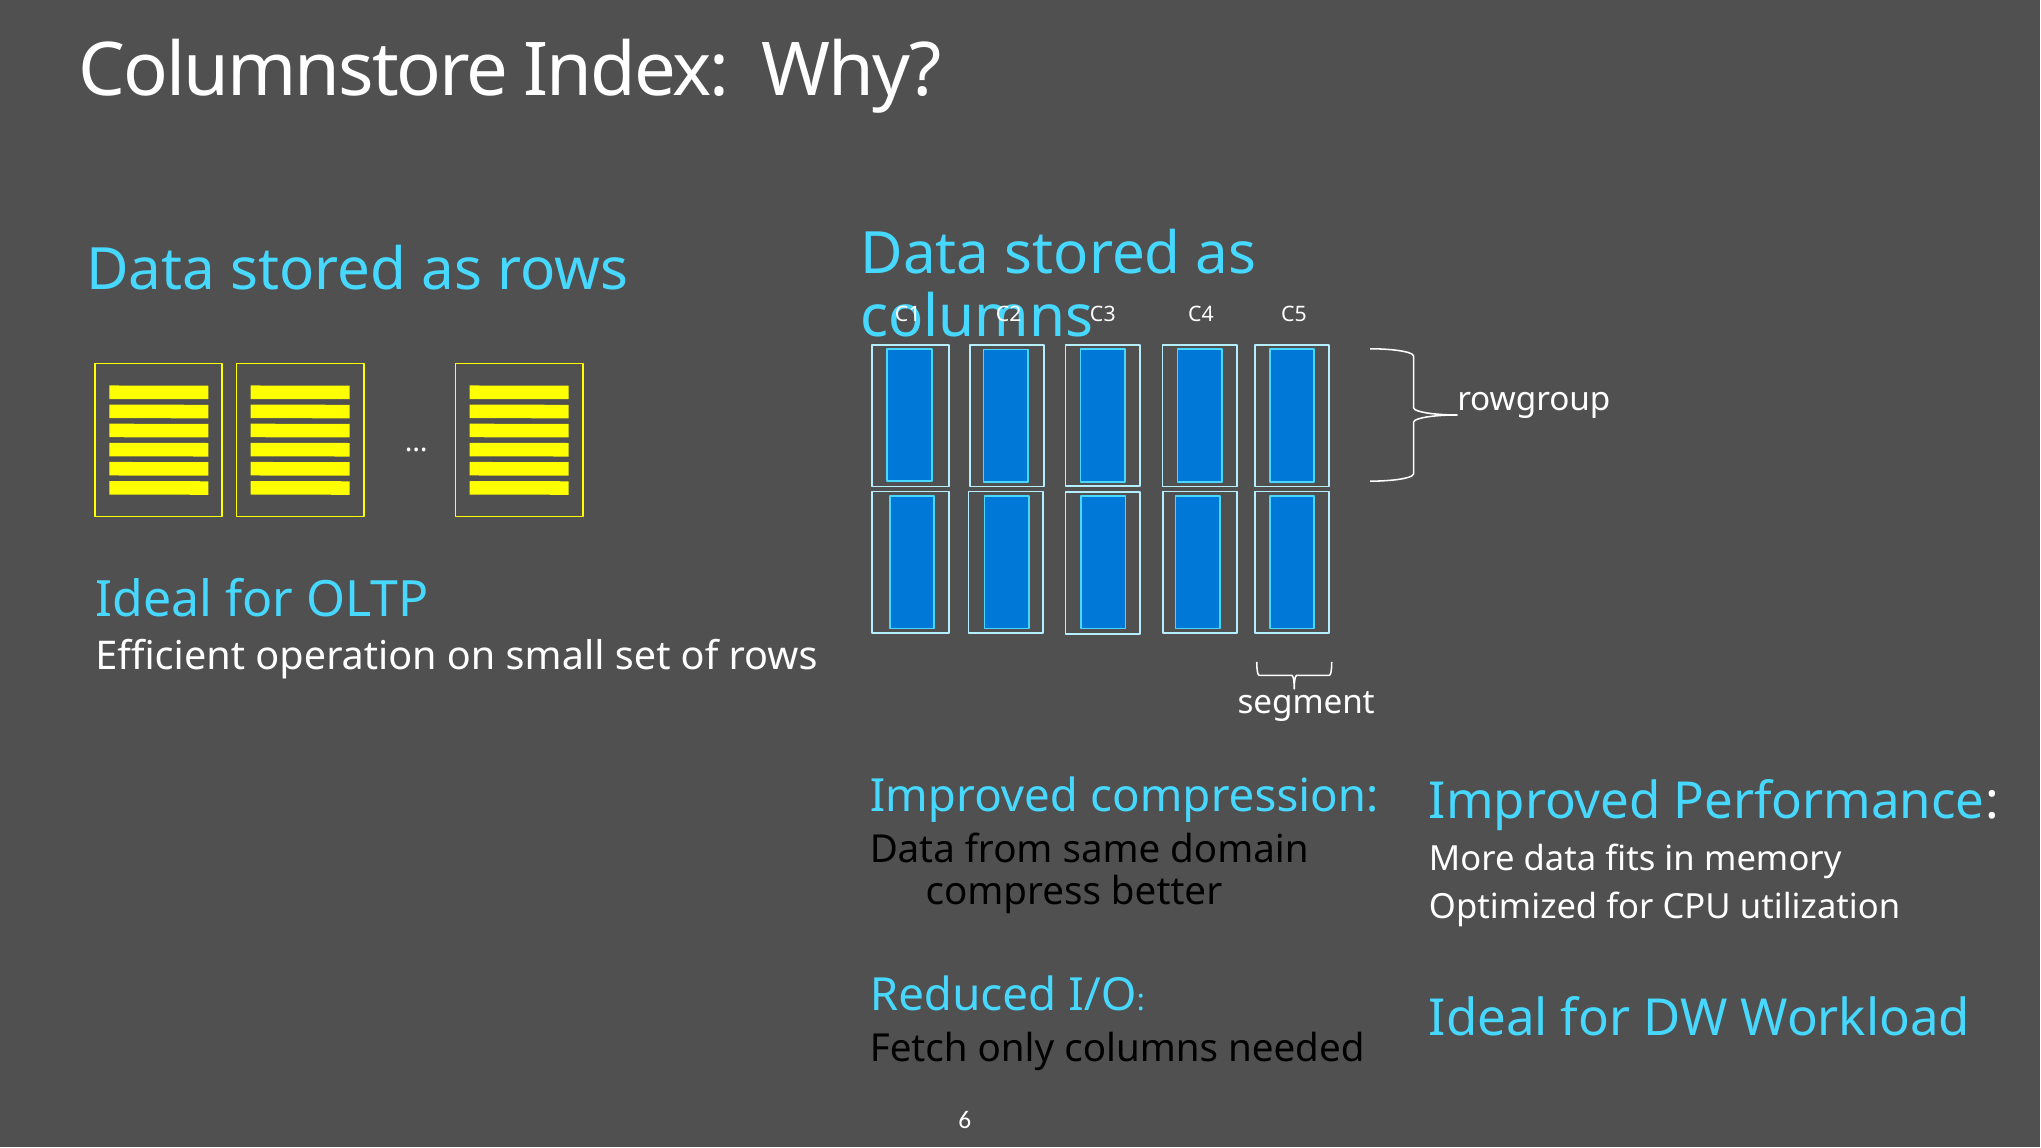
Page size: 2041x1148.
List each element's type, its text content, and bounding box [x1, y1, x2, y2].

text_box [1207, 661, 1432, 752]
text_box … [390, 415, 430, 465]
title Columnstore Index: Why? [54, 16, 1982, 127]
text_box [94, 363, 223, 517]
text_box Data stored as rows [71, 231, 840, 288]
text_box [1369, 348, 1637, 482]
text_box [455, 363, 583, 517]
text_box Ideal for OLTP Efficient operation on small set of rows [71, 558, 848, 965]
list Improved compression: Data from same domain compress better Reduced I/O: Fetch only columns needed [845, 757, 1408, 1105]
text_box Improved Performance: More data fits in memory Optimized for CPU utilization Ideal for DW Workload [1408, 757, 2024, 1105]
text_box Data stored as columns [845, 215, 1482, 271]
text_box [871, 292, 1361, 635]
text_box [236, 363, 364, 517]
